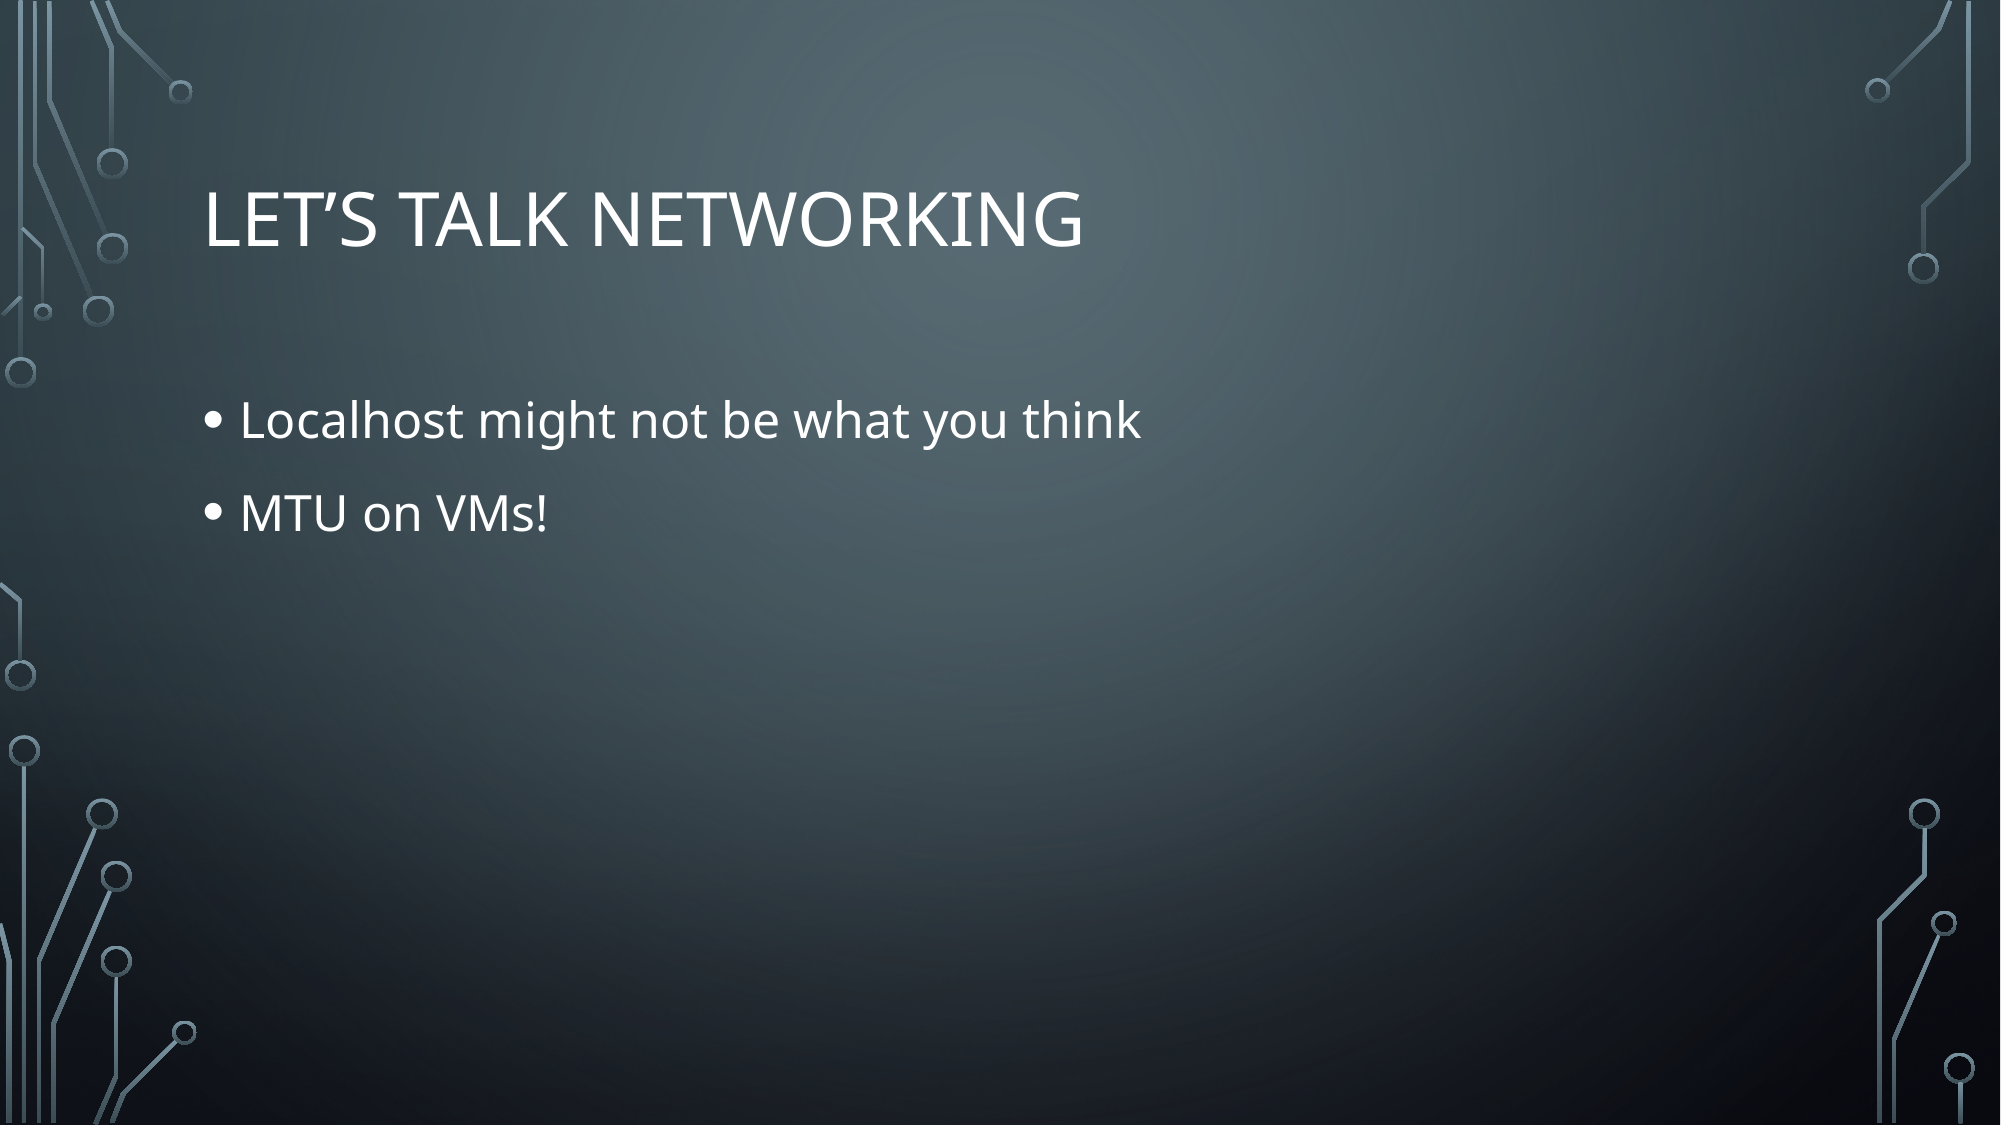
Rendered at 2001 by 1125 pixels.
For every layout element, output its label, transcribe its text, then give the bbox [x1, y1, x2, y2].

list Localhost might not be what you think MTU on VMs! [187, 369, 1813, 950]
title Let’s talk Networking [187, 101, 1813, 344]
